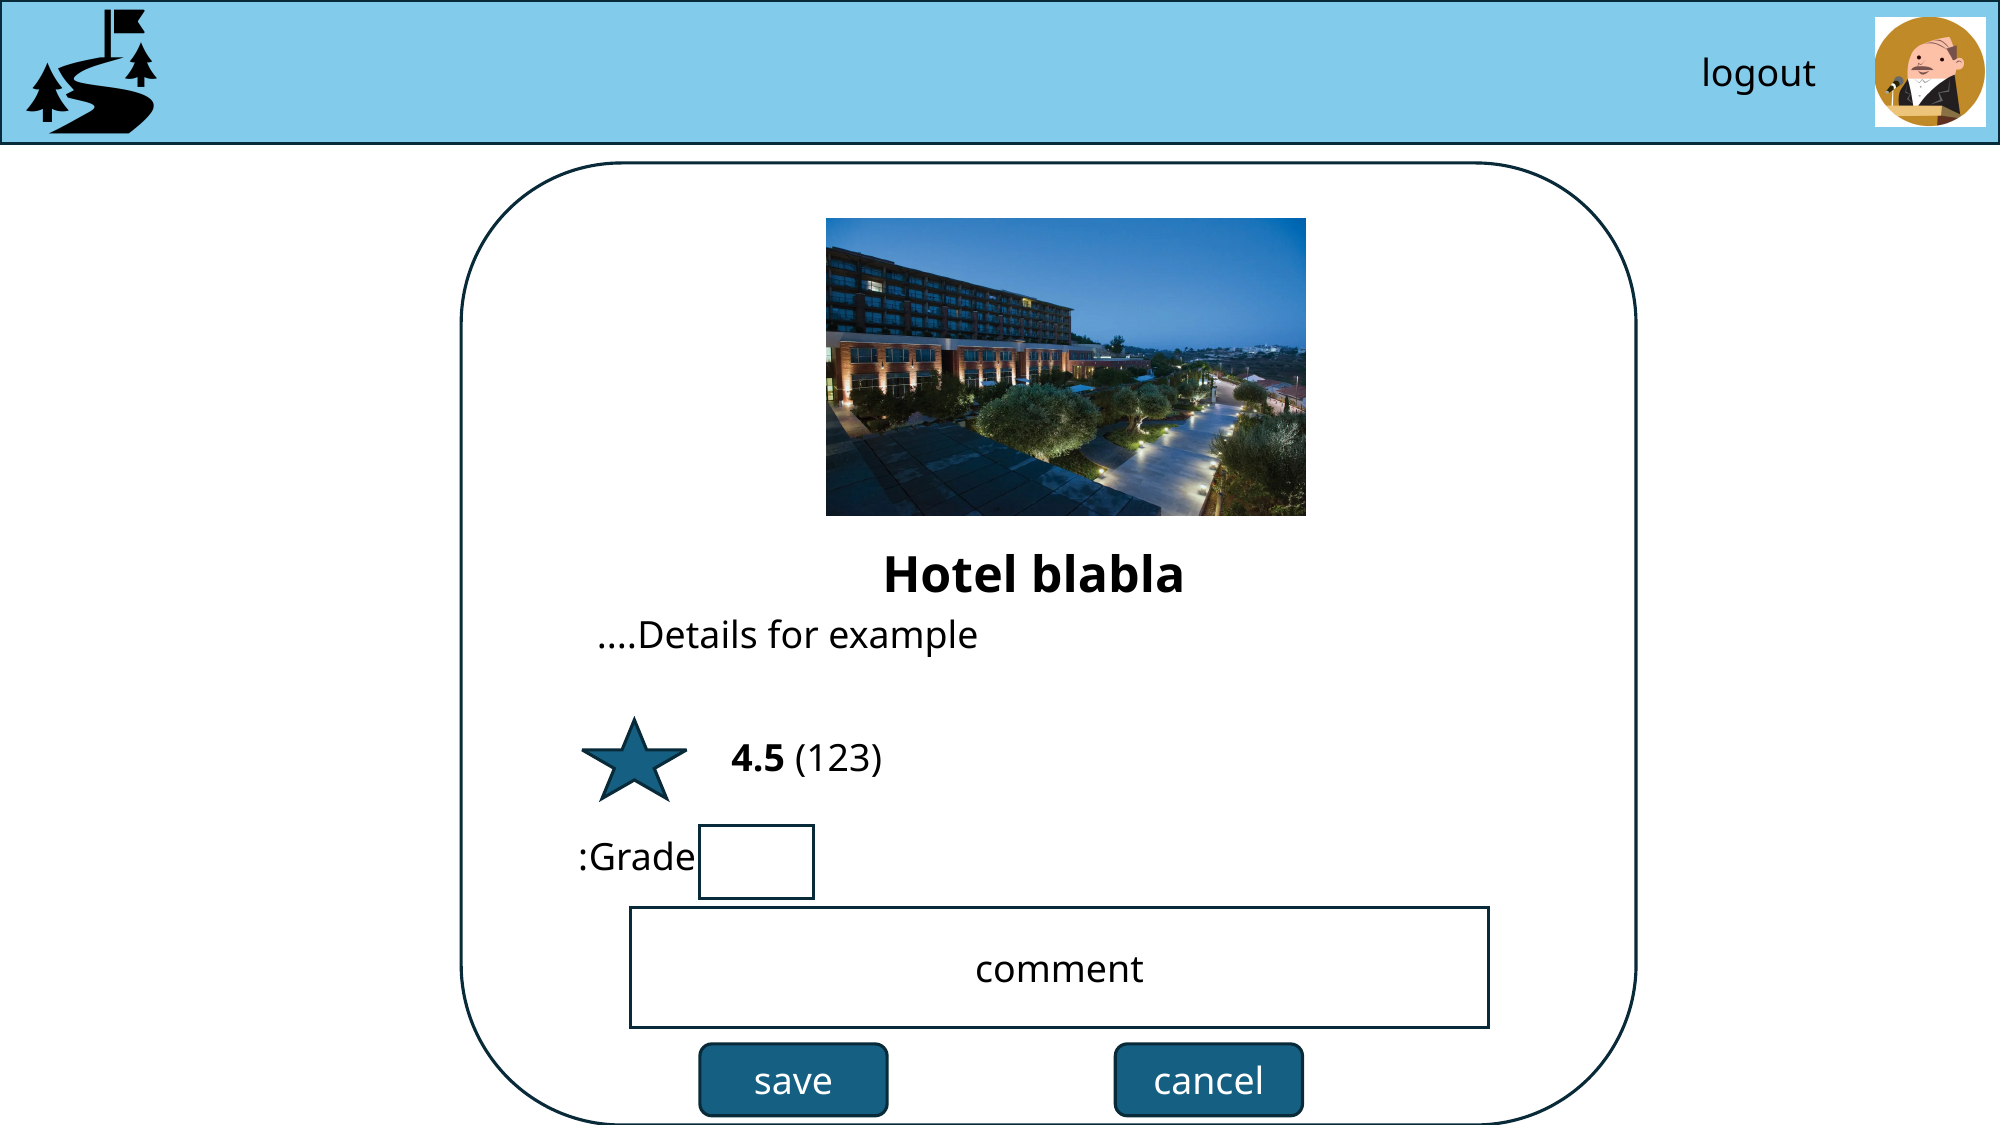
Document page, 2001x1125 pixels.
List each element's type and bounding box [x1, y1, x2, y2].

text_box [0, 0, 2000, 145]
text_box [451, 162, 1637, 1125]
